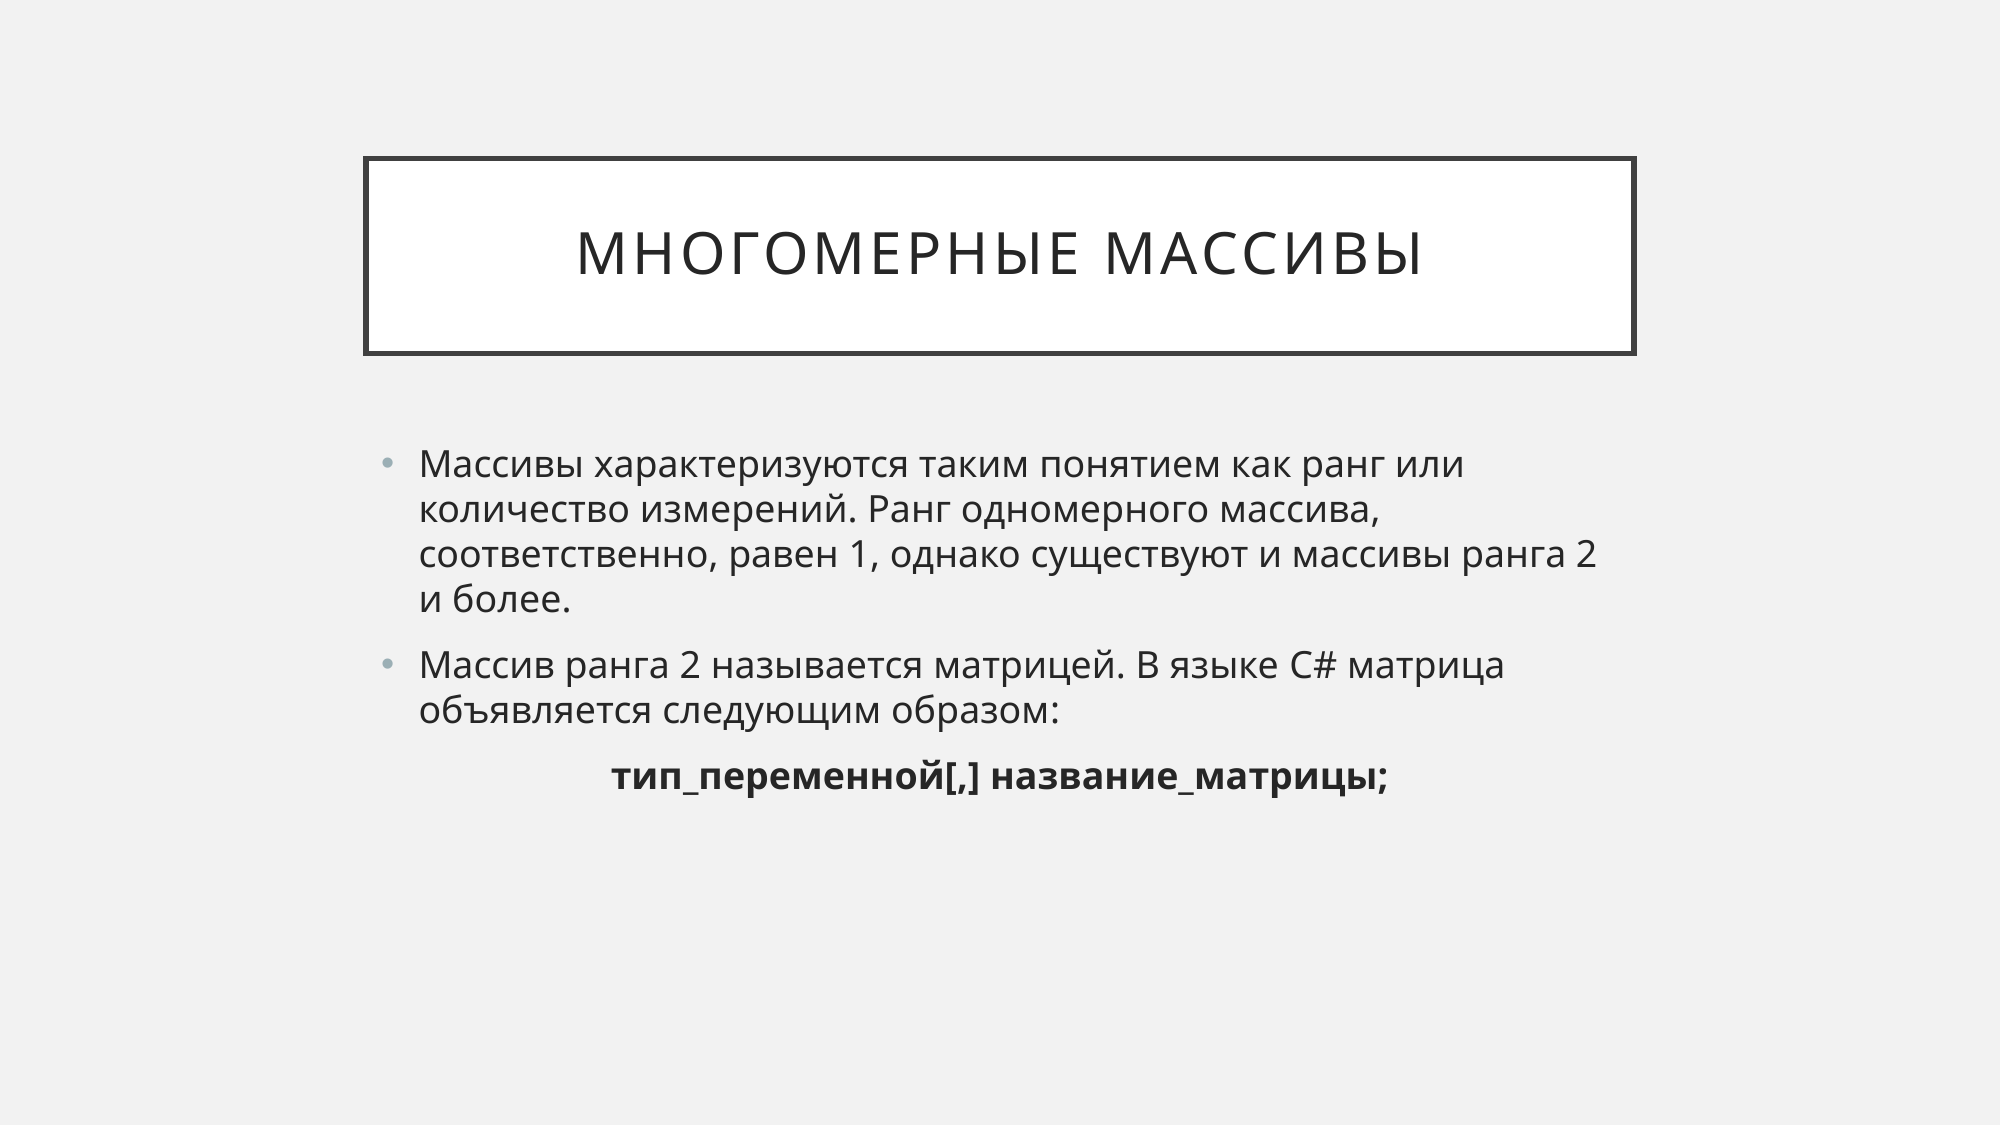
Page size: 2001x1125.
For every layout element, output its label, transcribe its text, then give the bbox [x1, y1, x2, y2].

list Массивы характеризуются таким понятием как ранг или количество измерений. Ранг одномерного массива, соответственно, равен 1, однако существуют и массивы ранга 2 и более. Массив ранга 2 называется матрицей. В языке C# матрица объявляется следующим образом: тип_переменной[,] название_матрицы; [366, 432, 1634, 942]
title Многомерные массивы [363, 156, 1637, 356]
